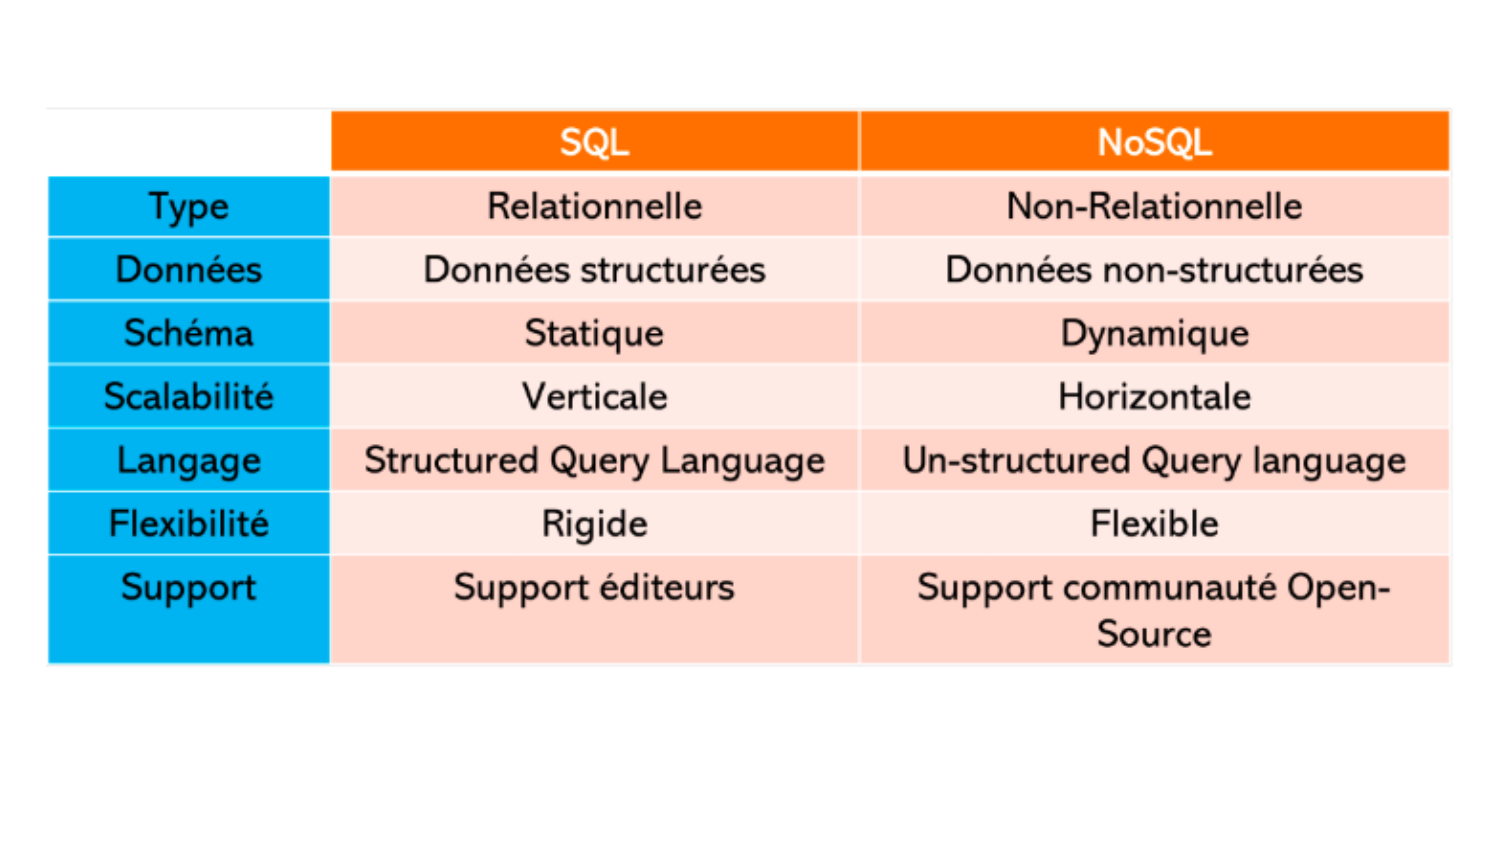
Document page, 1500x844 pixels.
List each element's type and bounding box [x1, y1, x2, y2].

picture [41, 106, 1459, 671]
